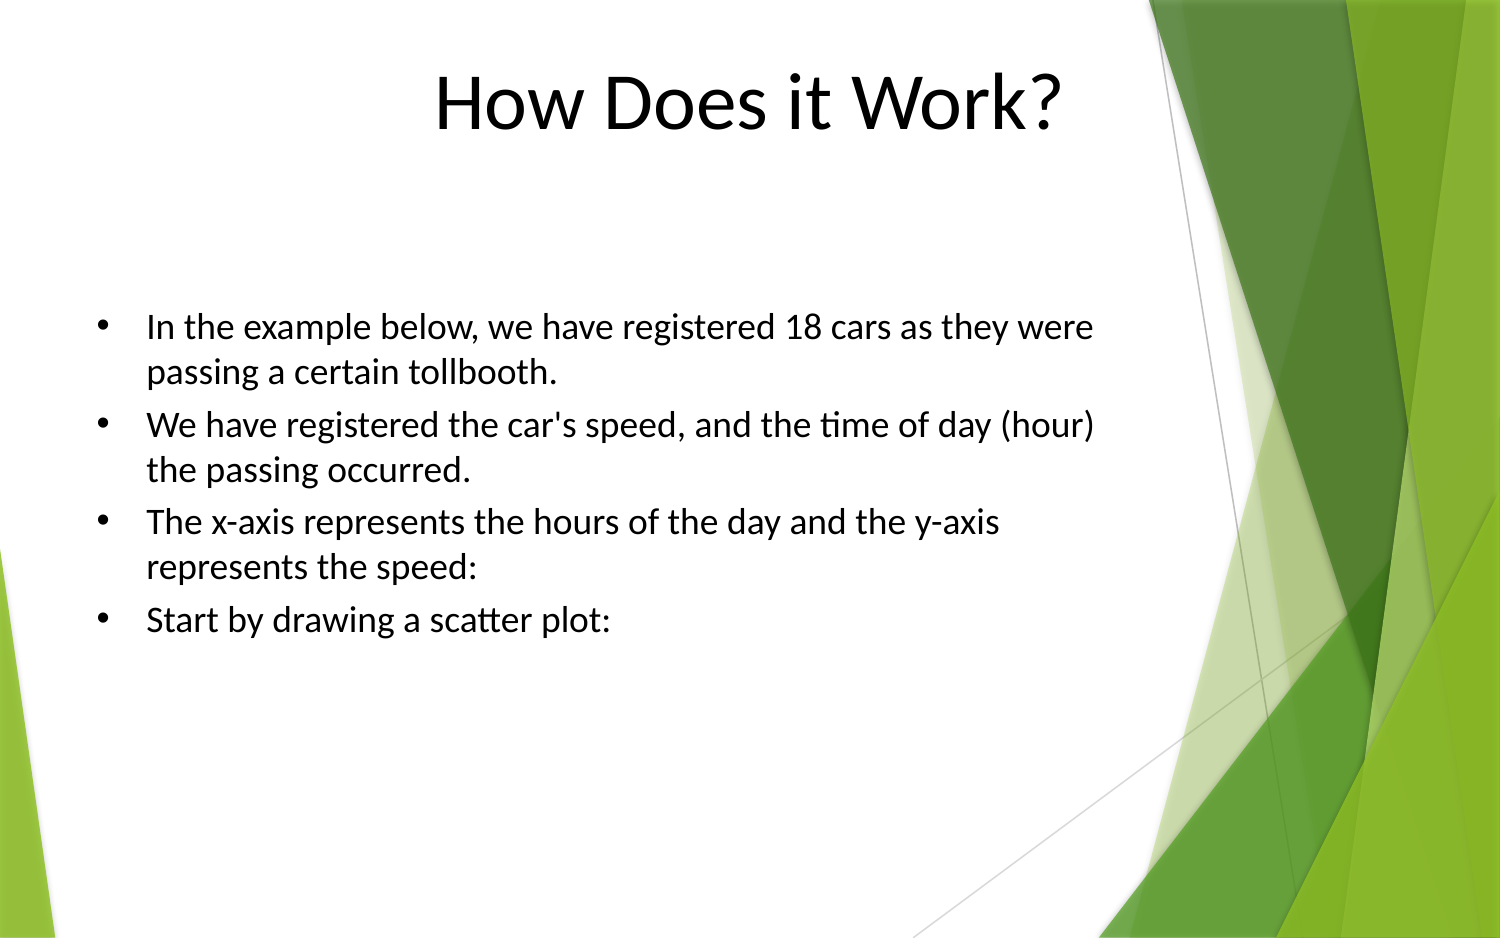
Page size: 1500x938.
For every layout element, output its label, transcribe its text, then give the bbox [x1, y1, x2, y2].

list In the example below, we have registered 18 cars as they were passing a certain tollbooth. We have registered the car's speed, and the time of day (hour) the passing occurred. The x-axis represents the hours of the day and the y-axis represents the speed: Start by drawing a scatter plot: [83, 295, 1141, 826]
title How Does it Work? [75, 37, 1425, 157]
